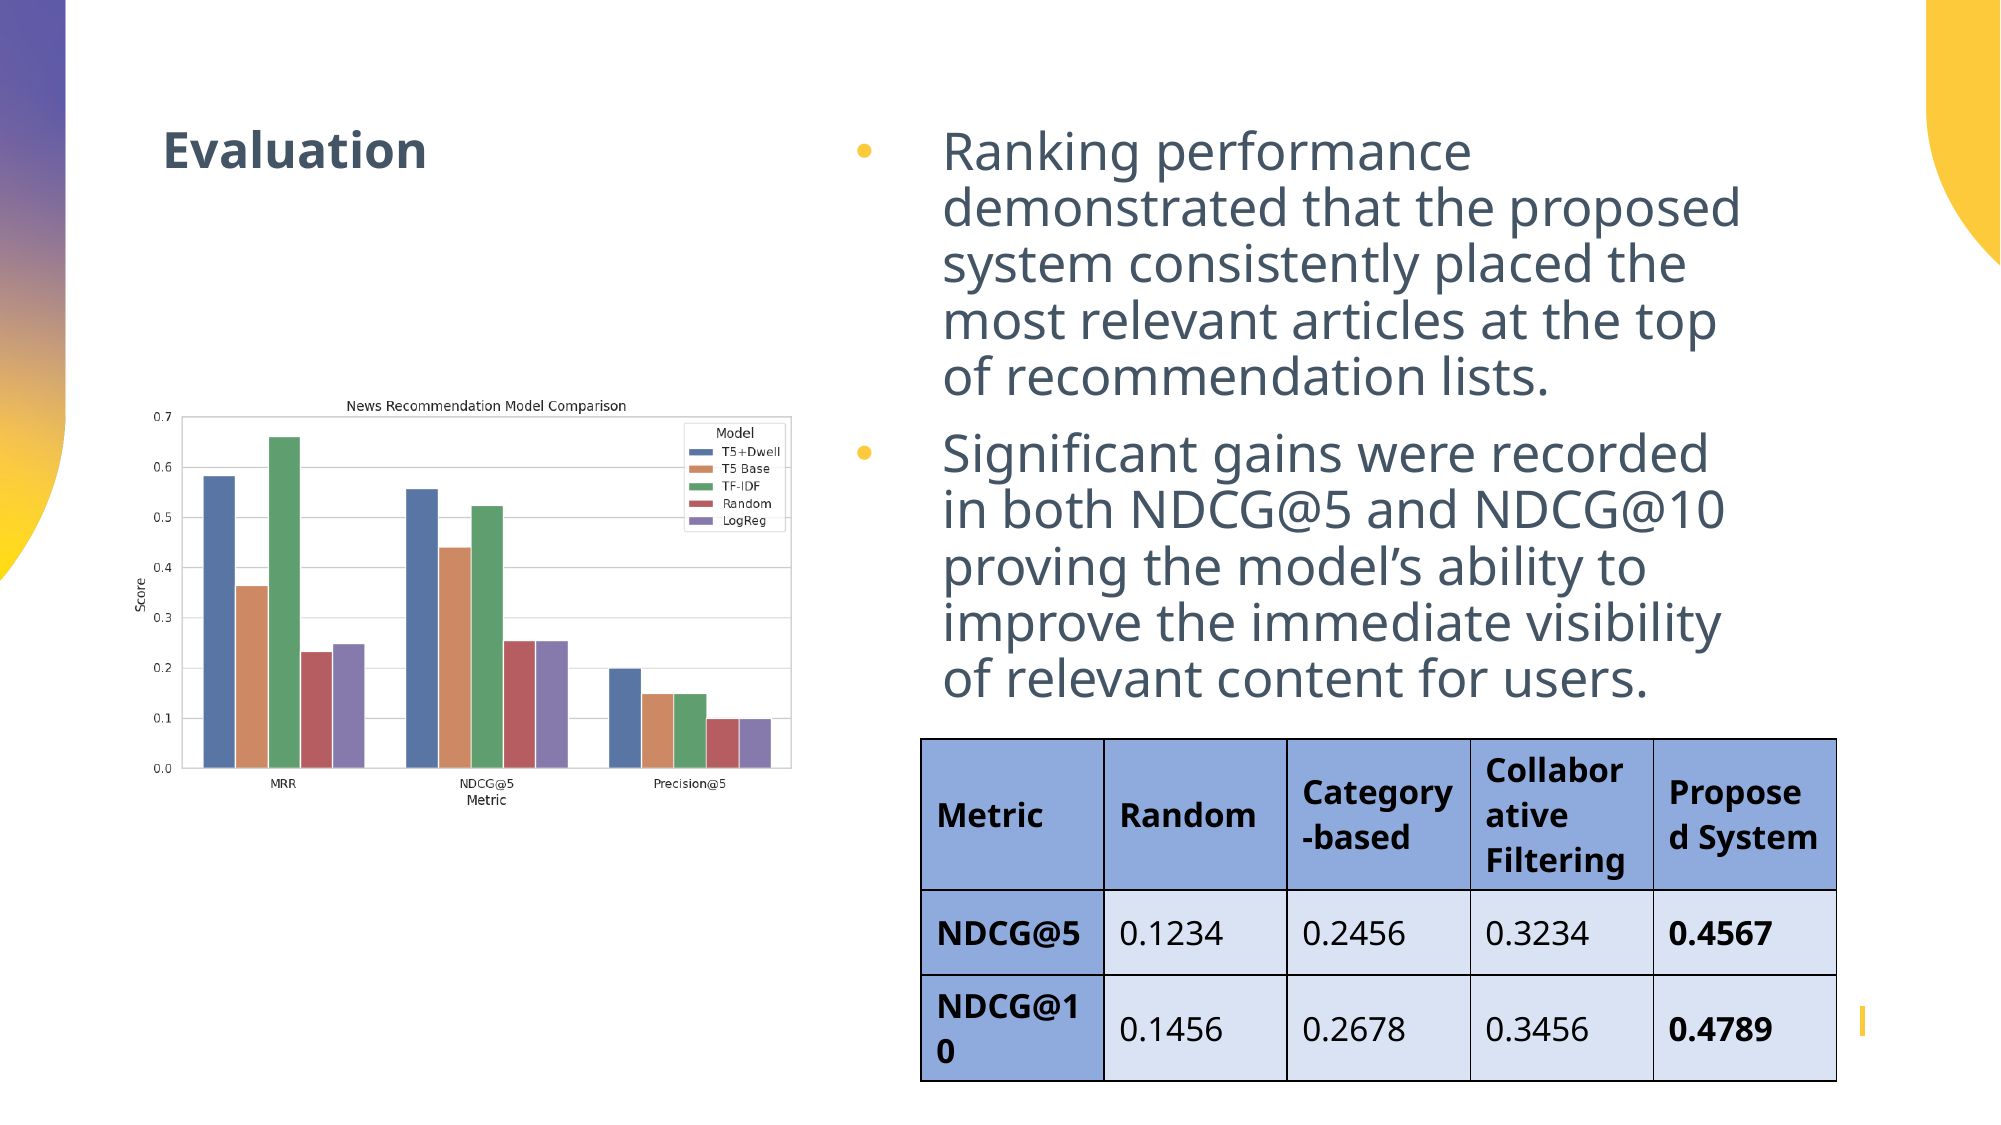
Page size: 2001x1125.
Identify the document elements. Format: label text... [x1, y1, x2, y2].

table_header Collaborative Filtering [1471, 740, 1653, 889]
table_cell 0.4567 [1654, 891, 1836, 974]
table_cell 0.1456 [1105, 976, 1286, 1080]
table_cell NDCG@5 [922, 891, 1103, 974]
table_cell 0.3456 [1471, 976, 1653, 1080]
table_cell 0.4789 [1654, 976, 1836, 1080]
list Ranking performance demonstrated that the proposed system consistently placed the most relevant articles at the top of recommendation lists. Significant gains were recorded in both NDCG@5 and NDCG@10 proving the model’s ability to improve the immediate visibility of relevant content for users. [838, 118, 1766, 919]
picture [0, 0, 2001, 1125]
table_cell 0.3234 [1471, 891, 1653, 974]
table_header Metric [922, 740, 1103, 889]
table_cell 0.1234 [1105, 891, 1286, 974]
table_cell 0.2678 [1288, 976, 1470, 1080]
title Evaluation [147, 118, 697, 392]
table_cell 0.2456 [1288, 891, 1470, 974]
table_cell NDCG@10 [922, 976, 1103, 1080]
table_header Random [1105, 740, 1286, 889]
table_header Proposed System [1654, 740, 1836, 889]
table_header Category-based [1288, 740, 1470, 889]
